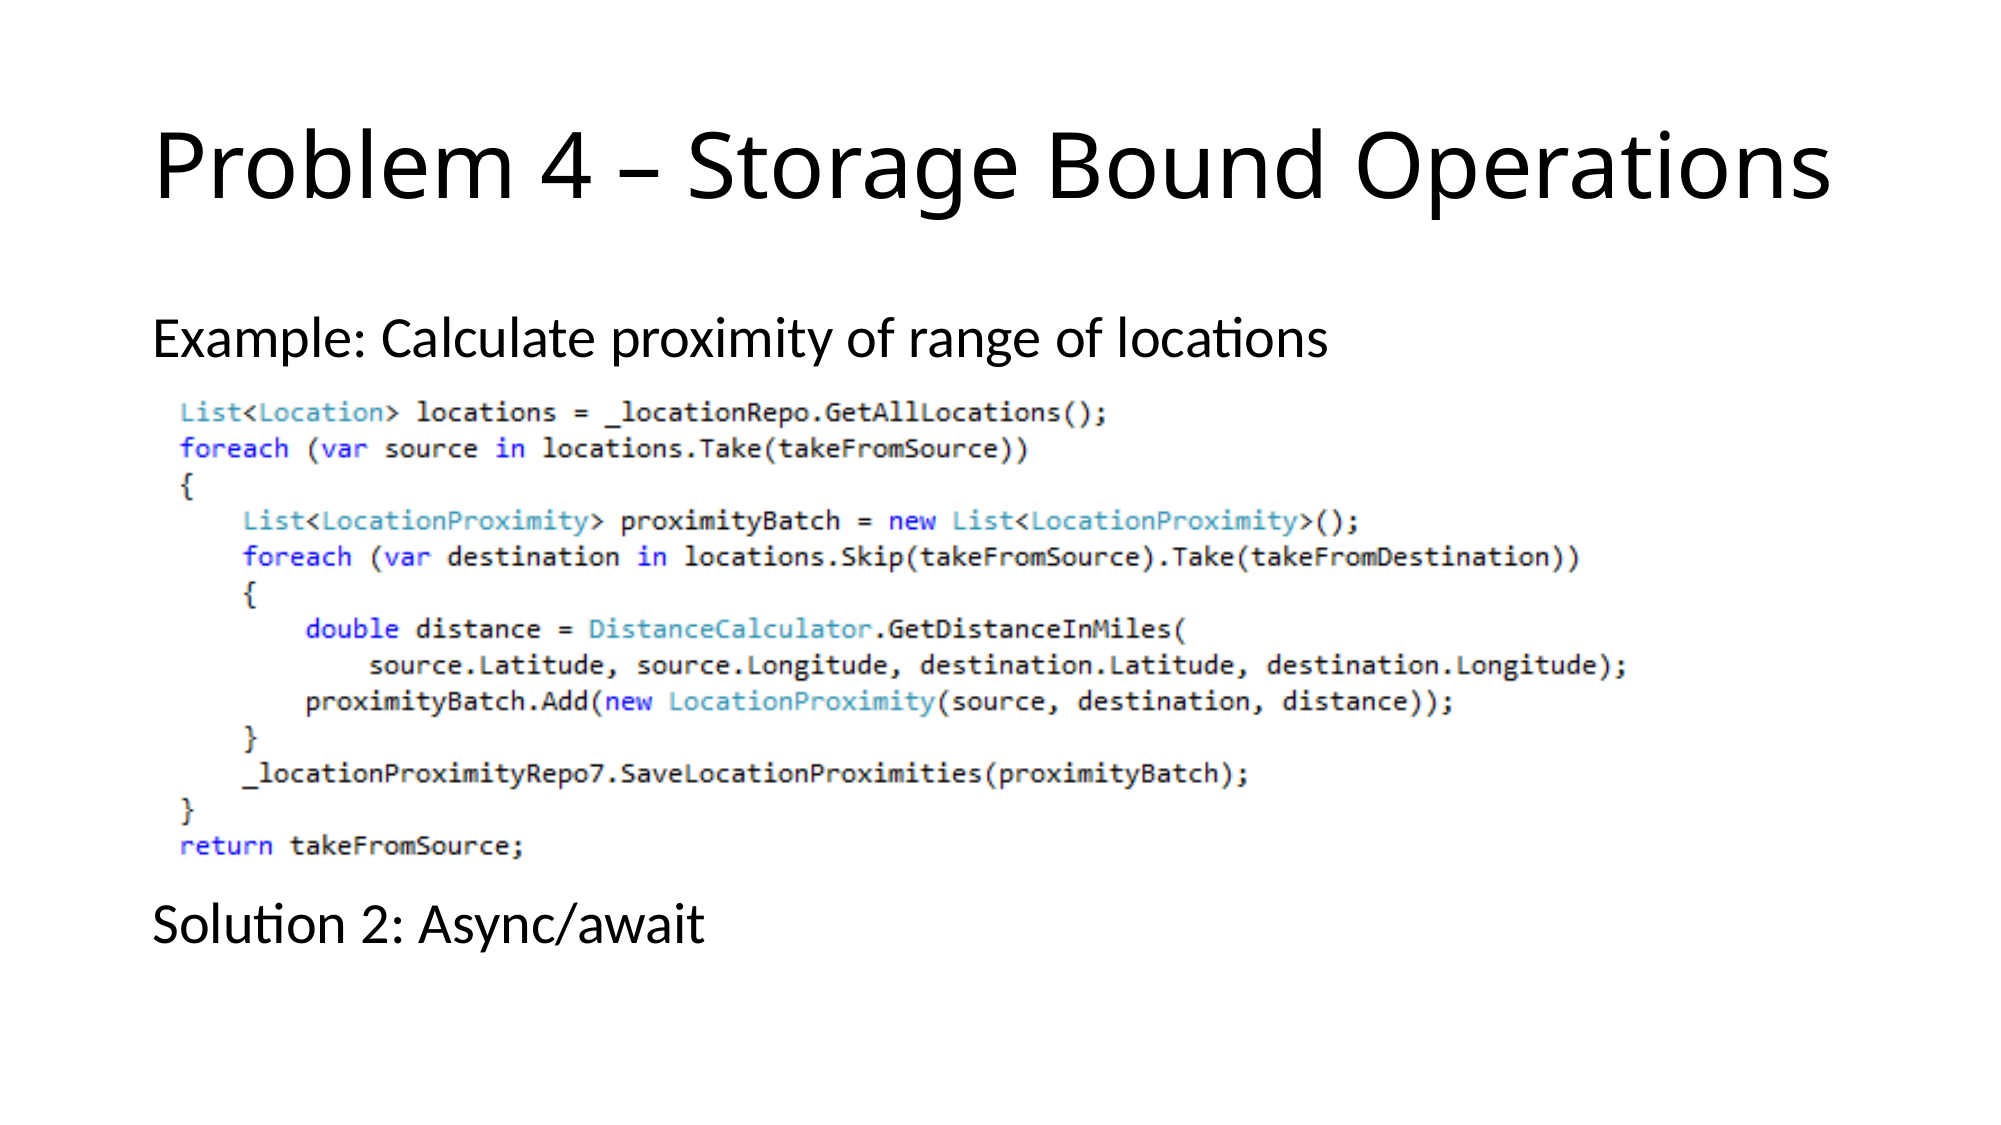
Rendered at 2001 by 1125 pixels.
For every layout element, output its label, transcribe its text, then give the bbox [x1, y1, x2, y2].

picture [164, 388, 1661, 889]
list Example: Calculate proximity of range of locations Solution 2: Async/await [137, 299, 1863, 1014]
title Problem 4 – Storage Bound Operations [137, 59, 1863, 278]
